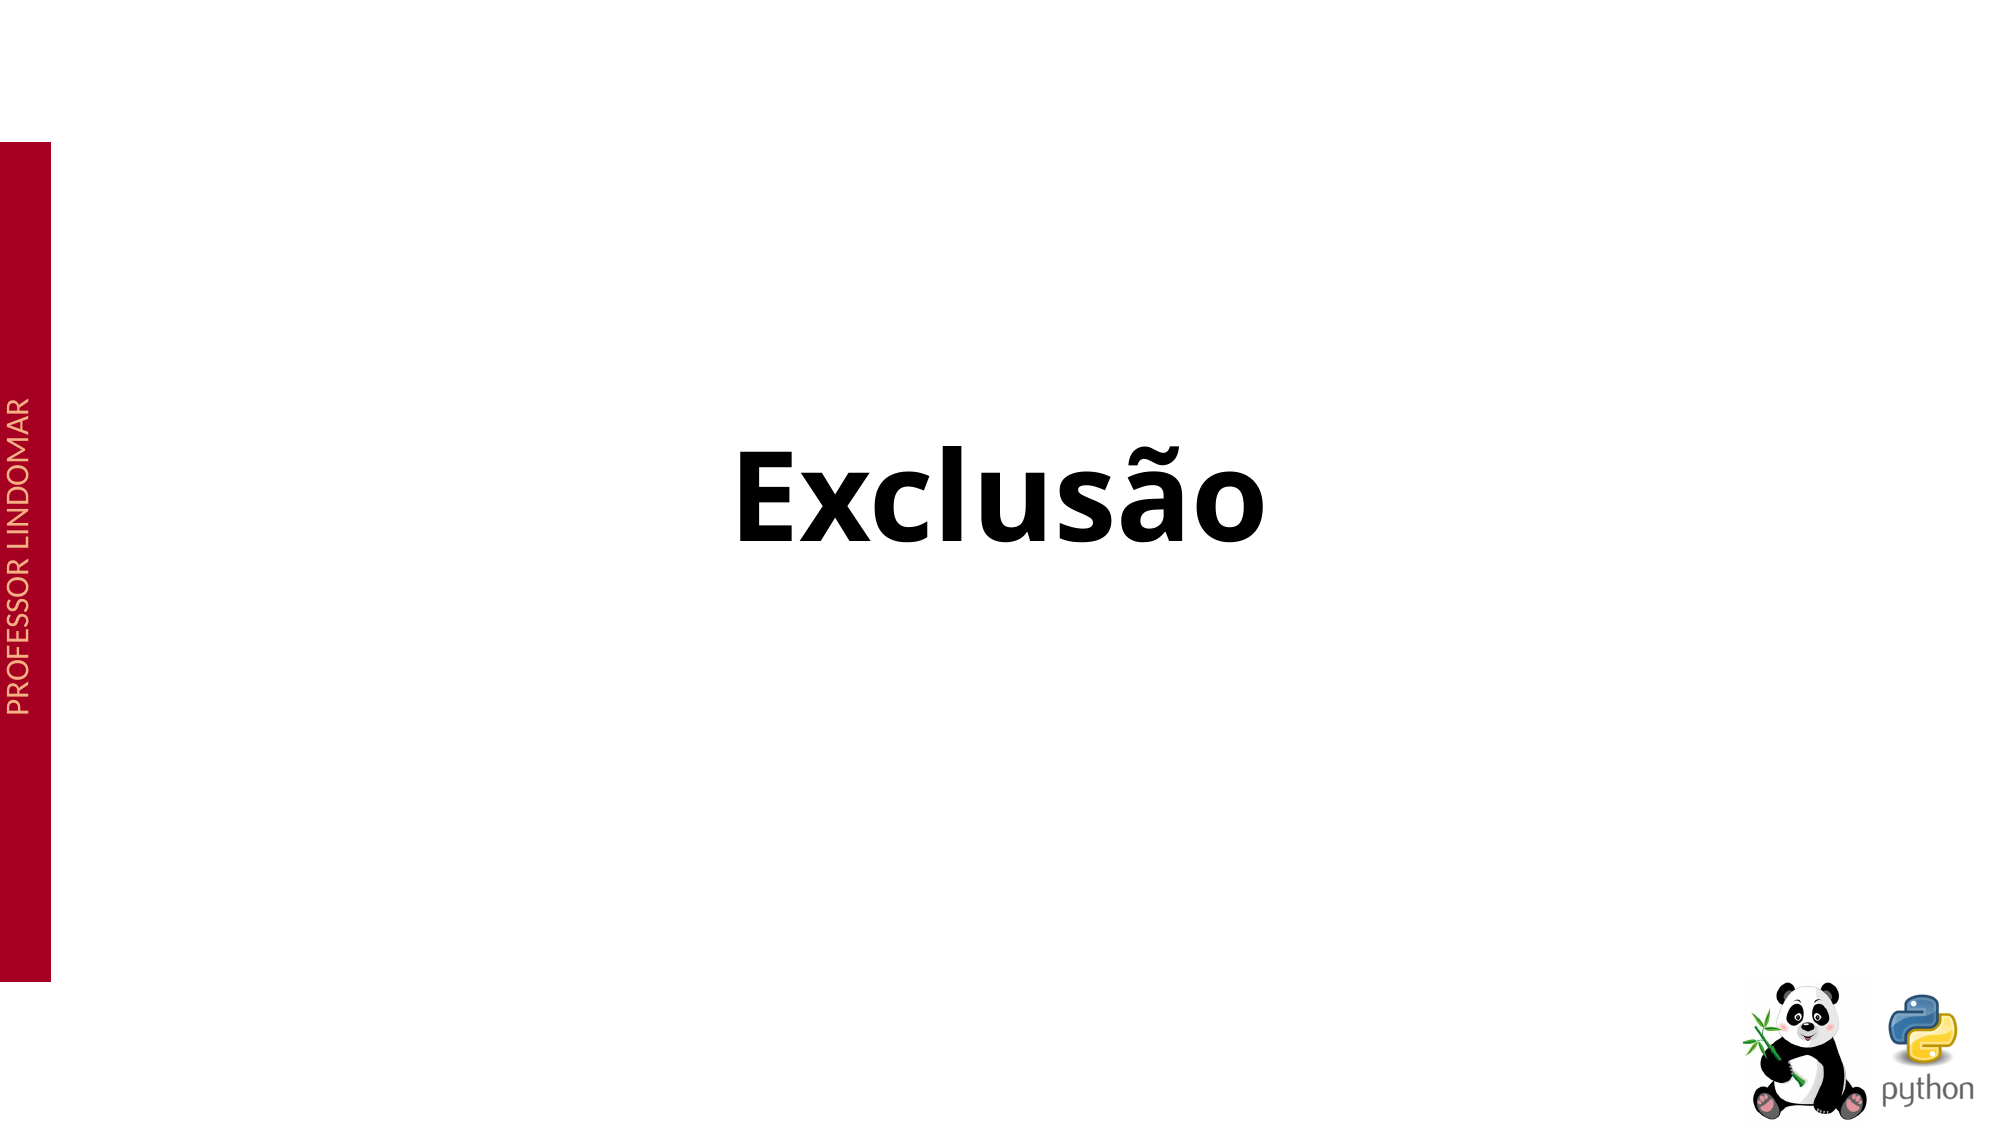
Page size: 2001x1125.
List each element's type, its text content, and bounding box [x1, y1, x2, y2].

picture [1742, 979, 2000, 1125]
title Exclusão [249, 184, 1750, 576]
